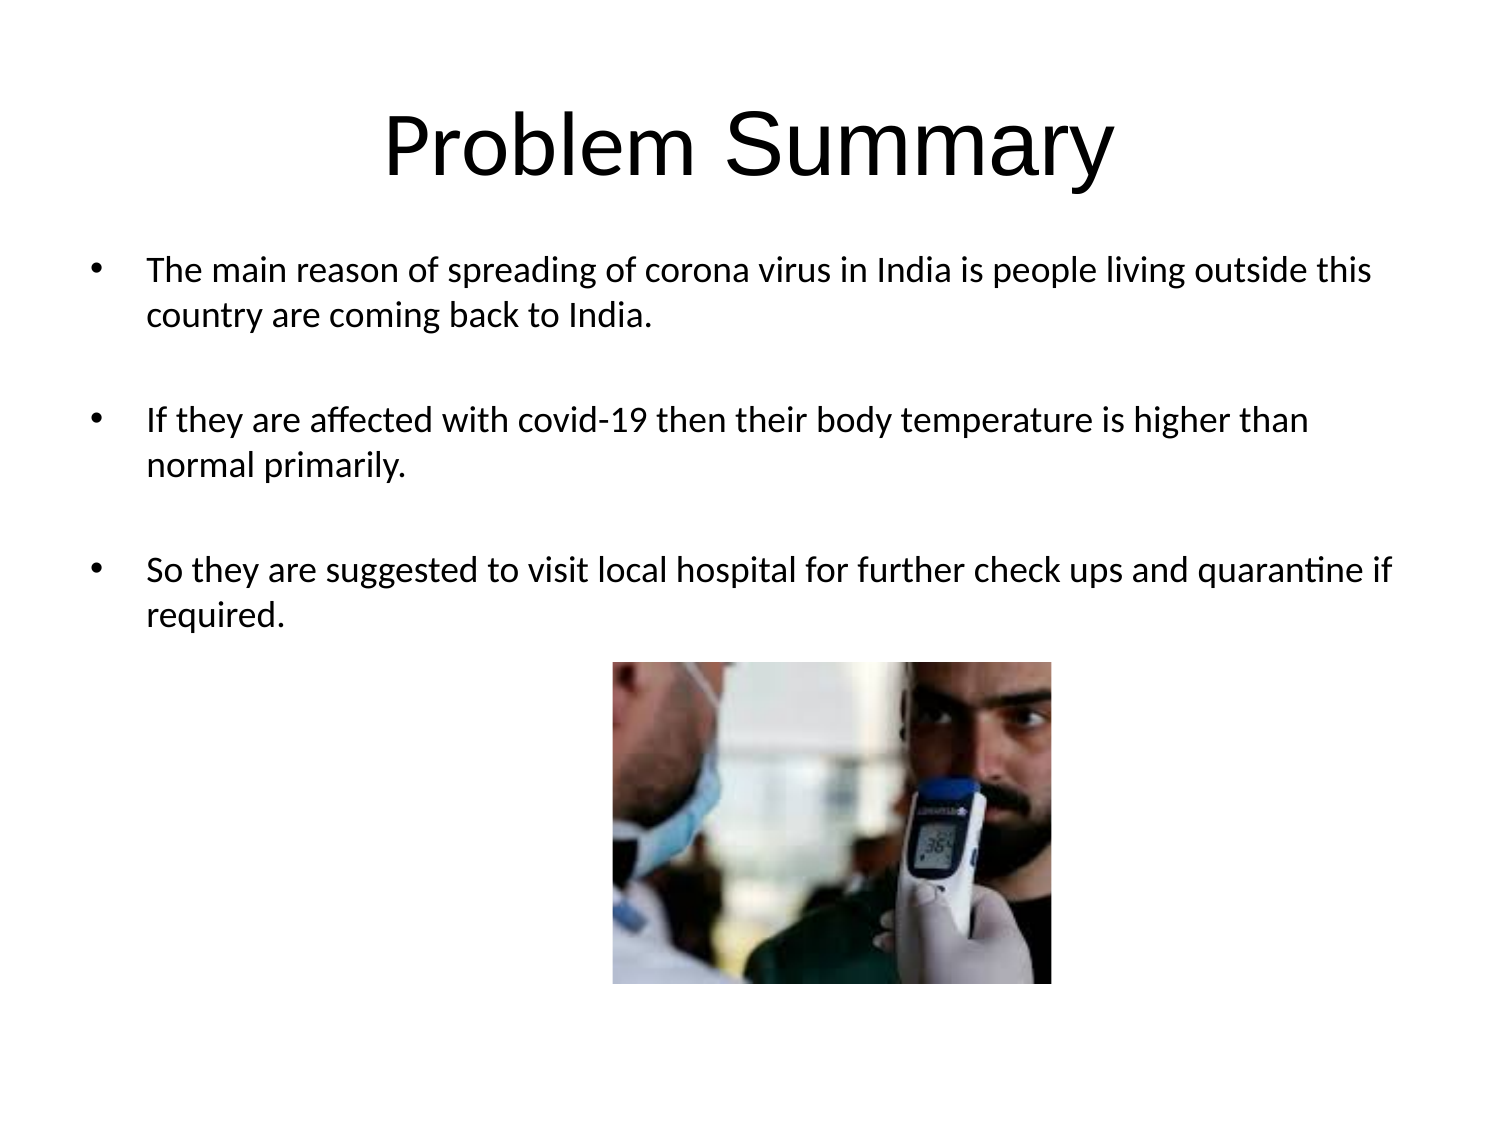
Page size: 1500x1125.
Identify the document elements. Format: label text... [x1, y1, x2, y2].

list The main reason of spreading of corona virus in India is people living outside this country are coming back to India. If they are affected with covid-19 then their body temperature is higher than normal primarily. So they are suggested to visit local hospital for further check ups and quarantine if required. [75, 237, 1425, 1005]
title Problem Summary [75, 45, 1425, 233]
picture [612, 662, 1052, 984]
